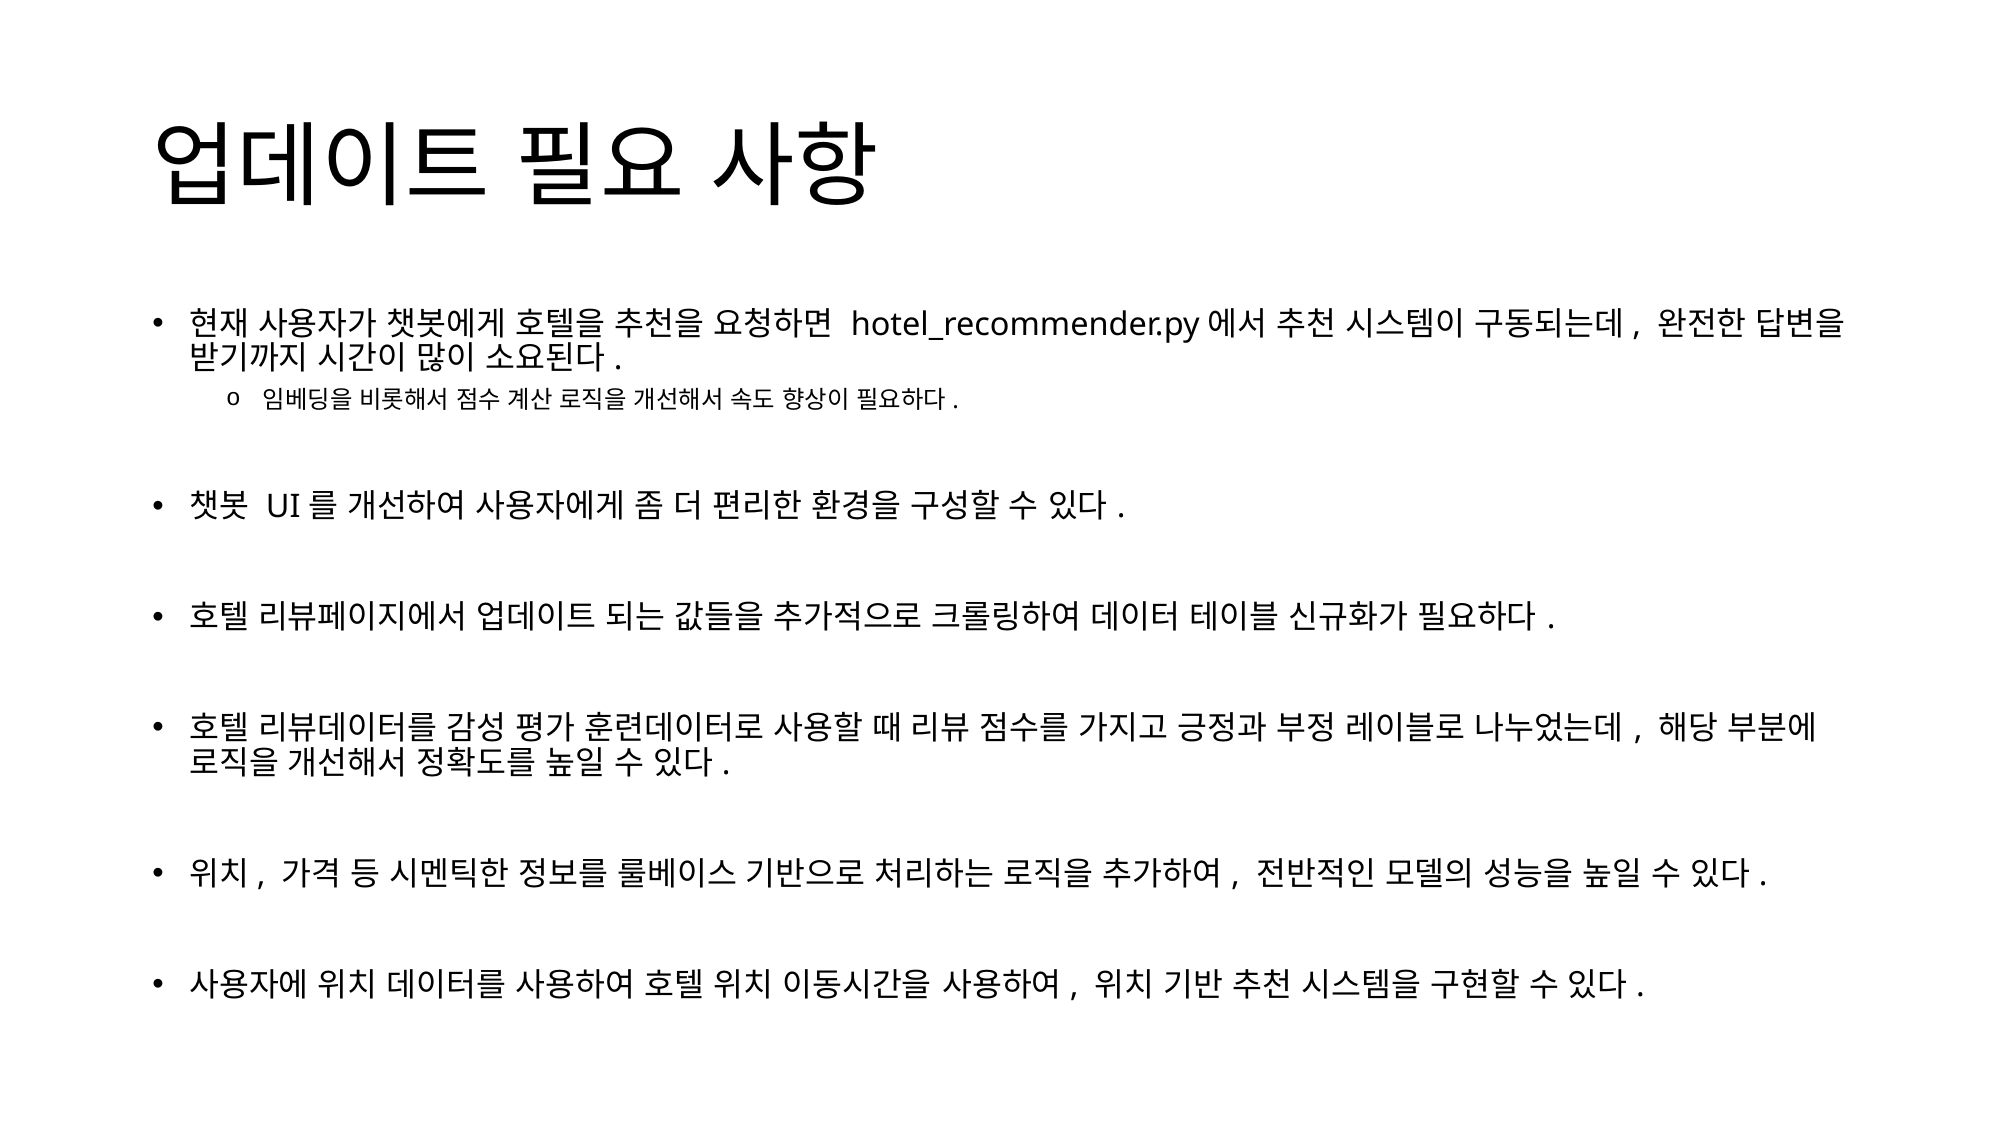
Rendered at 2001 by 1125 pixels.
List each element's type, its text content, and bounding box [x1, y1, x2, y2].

list 현재 사용자가 챗봇에게 호텔을 추천을 요청하면 hotel_recommender.py에서 추천 시스템이 구동되는데, 완전한 답변을 받기까지 시간이 많이 소요된다. 임베딩을 비롯해서 점수 계산 로직을 개선해서 속도 향상이 필요하다. 챗봇 UI를 개선하여 사용자에게 좀 더 편리한 환경을 구성할 수 있다. 호텔 리뷰페이지에서 업데이트 되는 값들을 추가적으로 크롤링하여 데이터 테이블 신규화가 필요하다. 호텔 리뷰데이터를 감성 평가 훈련데이터로 사용할 때 리뷰 점수를 가지고 긍정과 부정 레이블로 나누었는데, 해당 부분에 로직을 개선해서 정확도를 높일 수 있다. 위치, 가격 등 시멘틱한 정보를 룰베이스 기반으로 처리하는 로직을 추가하여, 전반적인 모델의 성능을 높일 수 있다. 사용자에 위치 데이터를 사용하여 호텔 위치 이동시간을 사용하여, 위치 기반 추천 시스템을 구현할 수 있다. [137, 299, 1863, 1014]
title 업데이트 필요 사항 [137, 59, 1863, 278]
